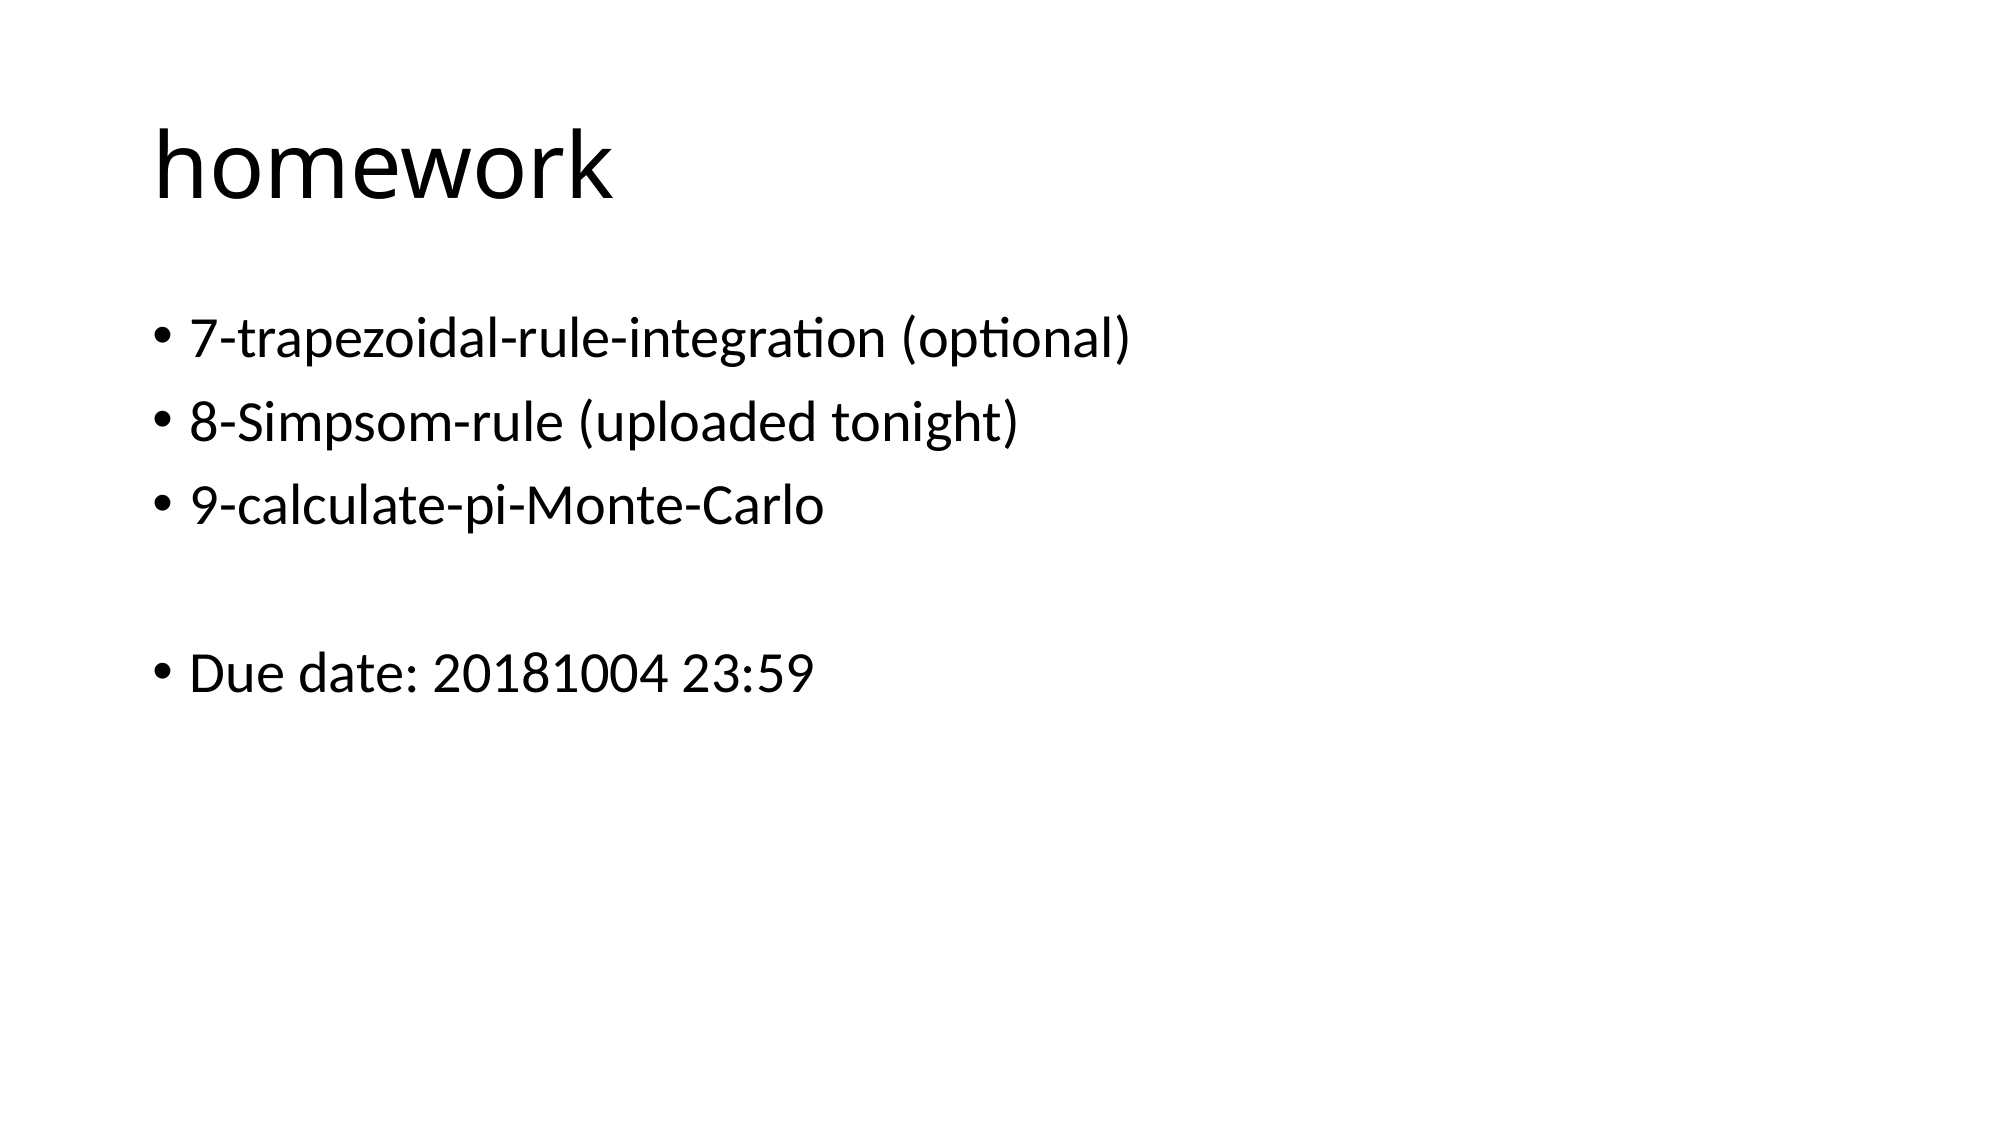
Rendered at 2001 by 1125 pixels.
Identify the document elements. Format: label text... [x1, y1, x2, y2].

title homework [137, 59, 1863, 278]
list 7-trapezoidal-rule-integration (optional) 8-Simpsom-rule (uploaded tonight) 9-calculate-pi-Monte-Carlo Due date: 20181004 23:59 [137, 299, 1863, 1014]
